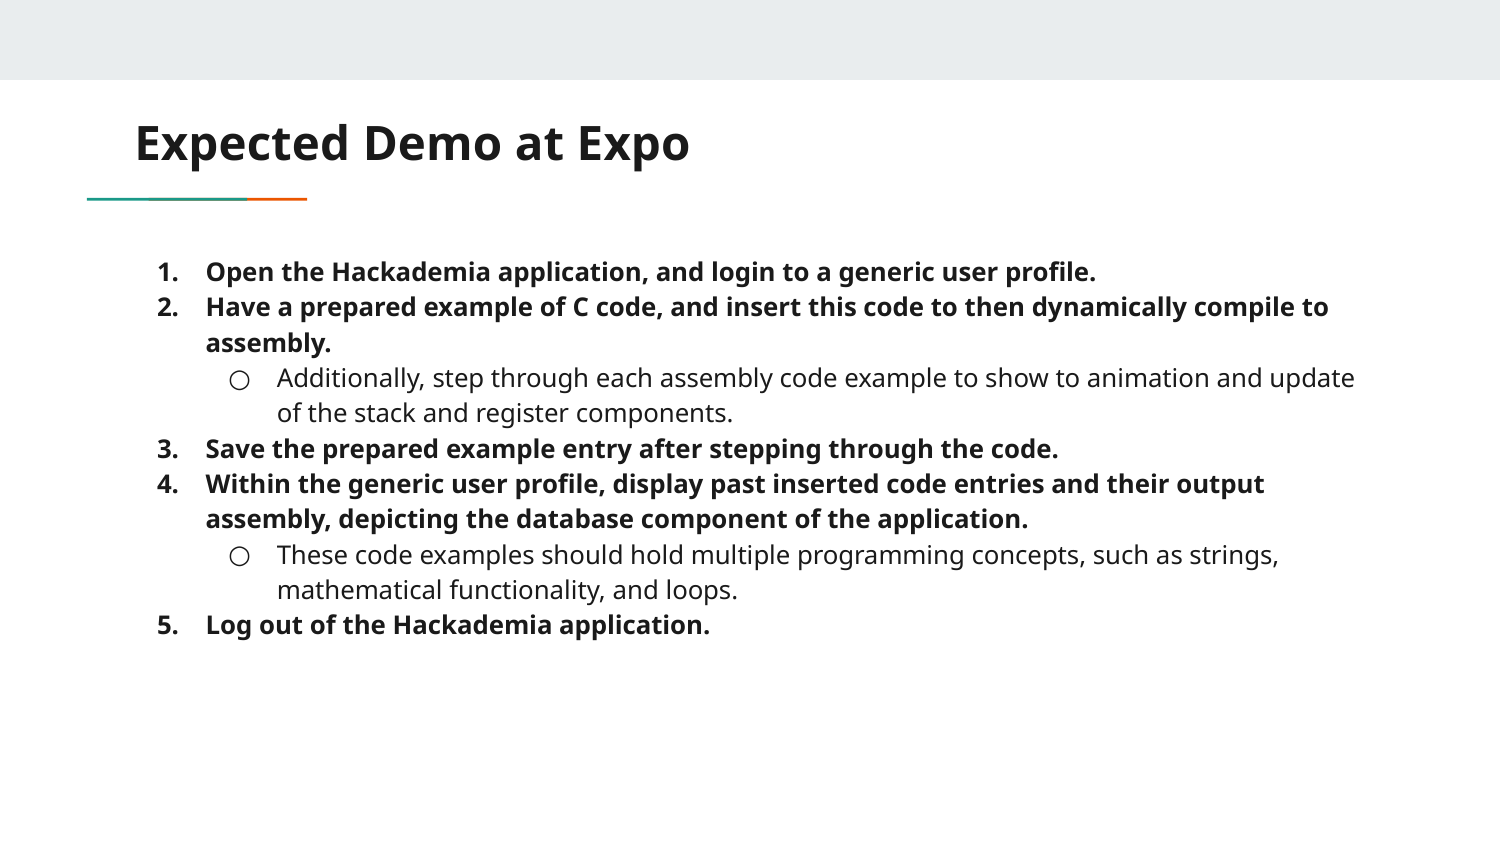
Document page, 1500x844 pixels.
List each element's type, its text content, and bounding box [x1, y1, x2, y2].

title Expected Demo at Expo [119, 97, 1381, 186]
list Open the Hackademia application, and login to a generic user profile. Have a prepared example of C code, and insert this code to then dynamically compile to assembly. Additionally, step through each assembly code example to show to animation and update of the stack and register components. Save the prepared example entry after stepping through the code. Within the generic user profile, display past inserted code entries and their output assembly, depicting the database component of the application. These code examples should hold multiple programming concepts, such as strings, mathematical functionality, and loops. Log out of the Hackademia application. [119, 236, 1381, 657]
